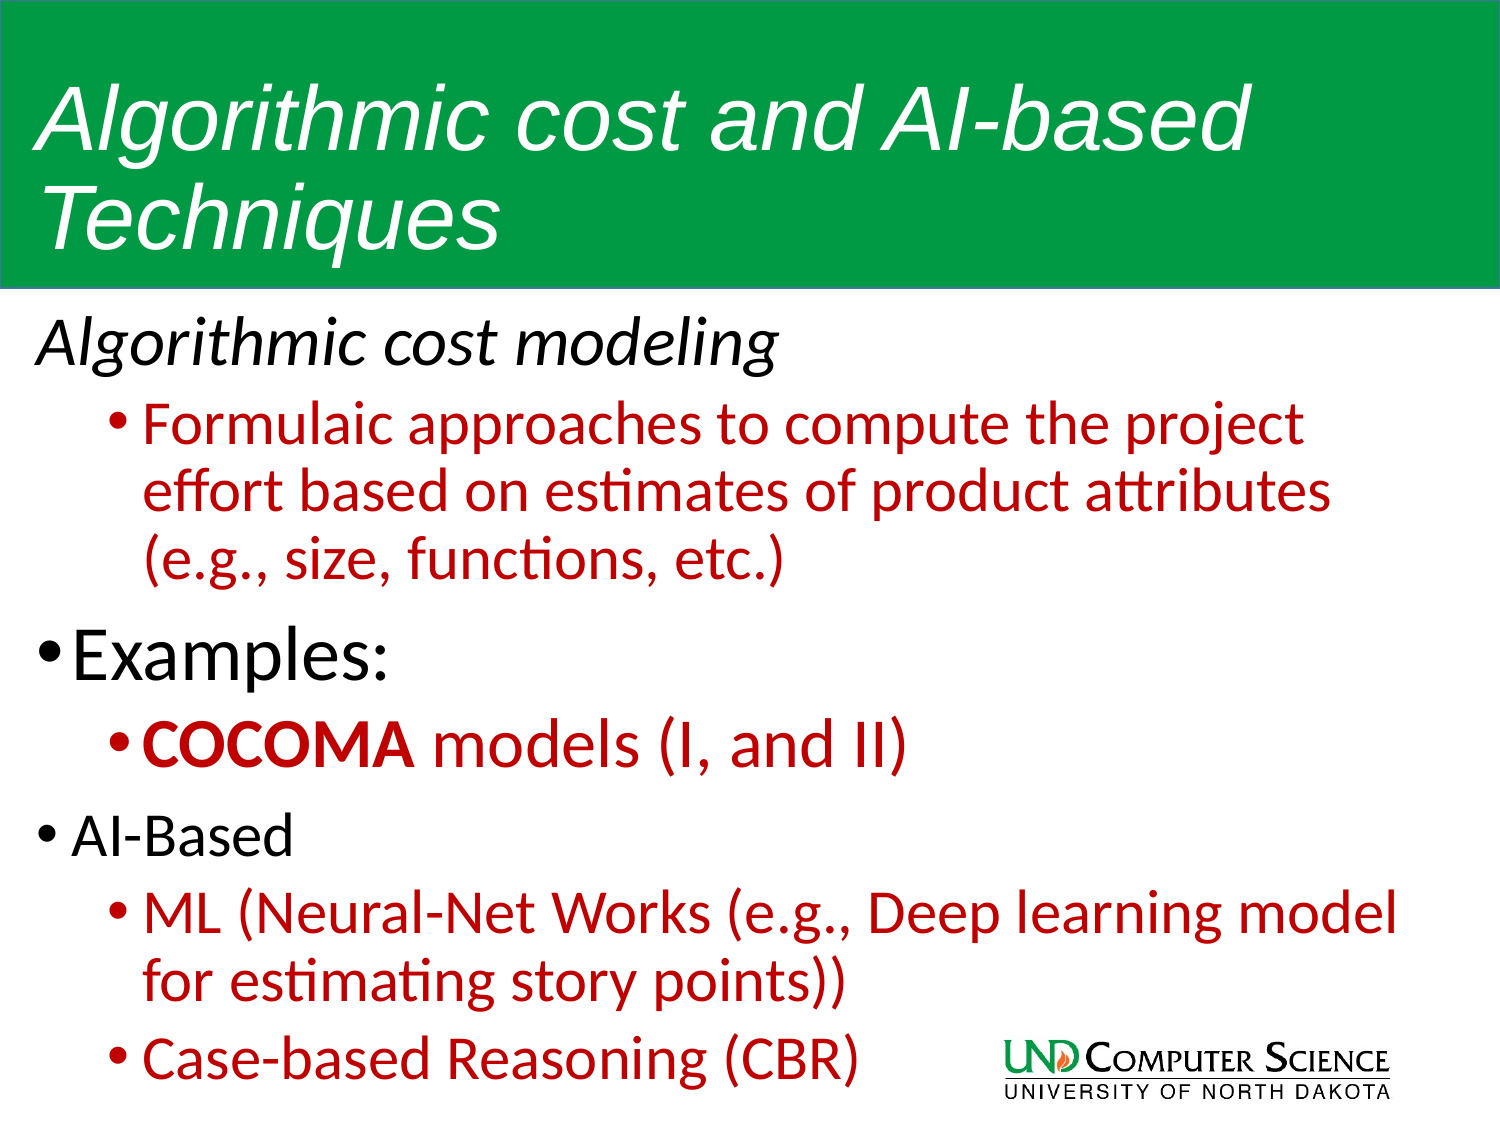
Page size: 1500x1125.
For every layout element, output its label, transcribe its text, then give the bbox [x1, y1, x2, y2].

title Algorithmic cost and AI-based Techniques [21, 61, 1316, 280]
list Algorithmic cost modeling Formulaic approaches to compute the project effort based on estimates of product attributes (e.g., size, functions, etc.) Examples: COCOMA models (I, and II) AI-Based ML (Neural-Net Works (e.g., Deep learning model for estimating story points)) Case-based Reasoning (CBR) [21, 296, 1473, 1102]
